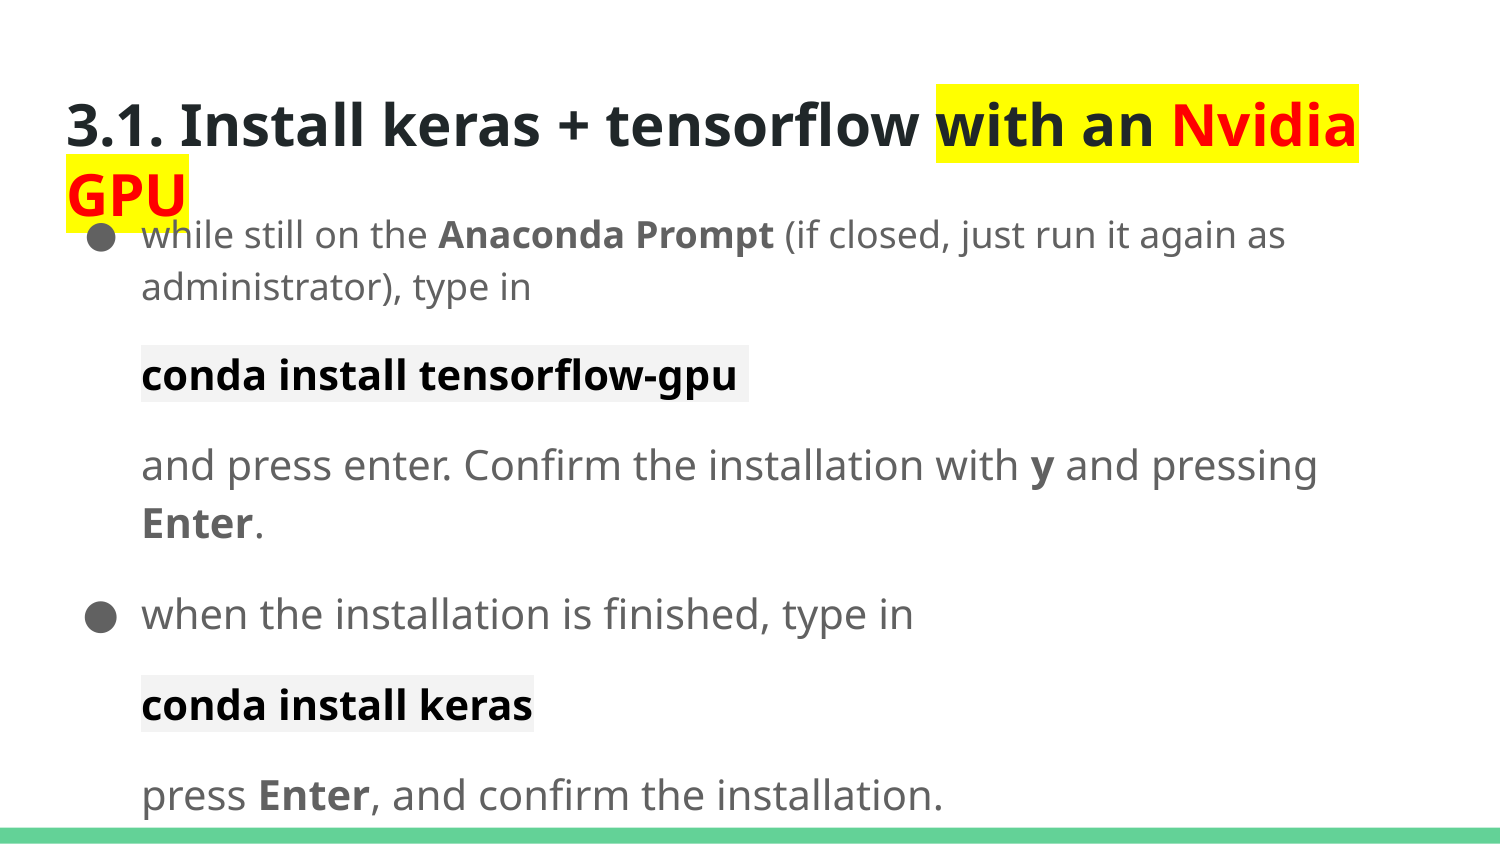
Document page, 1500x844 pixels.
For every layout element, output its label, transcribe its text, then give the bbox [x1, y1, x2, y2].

title 3.1. Install keras + tensorflow with an Nvidia GPU [51, 72, 1449, 167]
list while still on the Anaconda Prompt (if closed, just run it again as administrator), type in conda install tensorflow-gpu and press enter. Confirm the installation with y and pressing Enter. when the installation is finished, type in conda install keras press Enter, and confirm the installation. [51, 189, 1449, 750]
